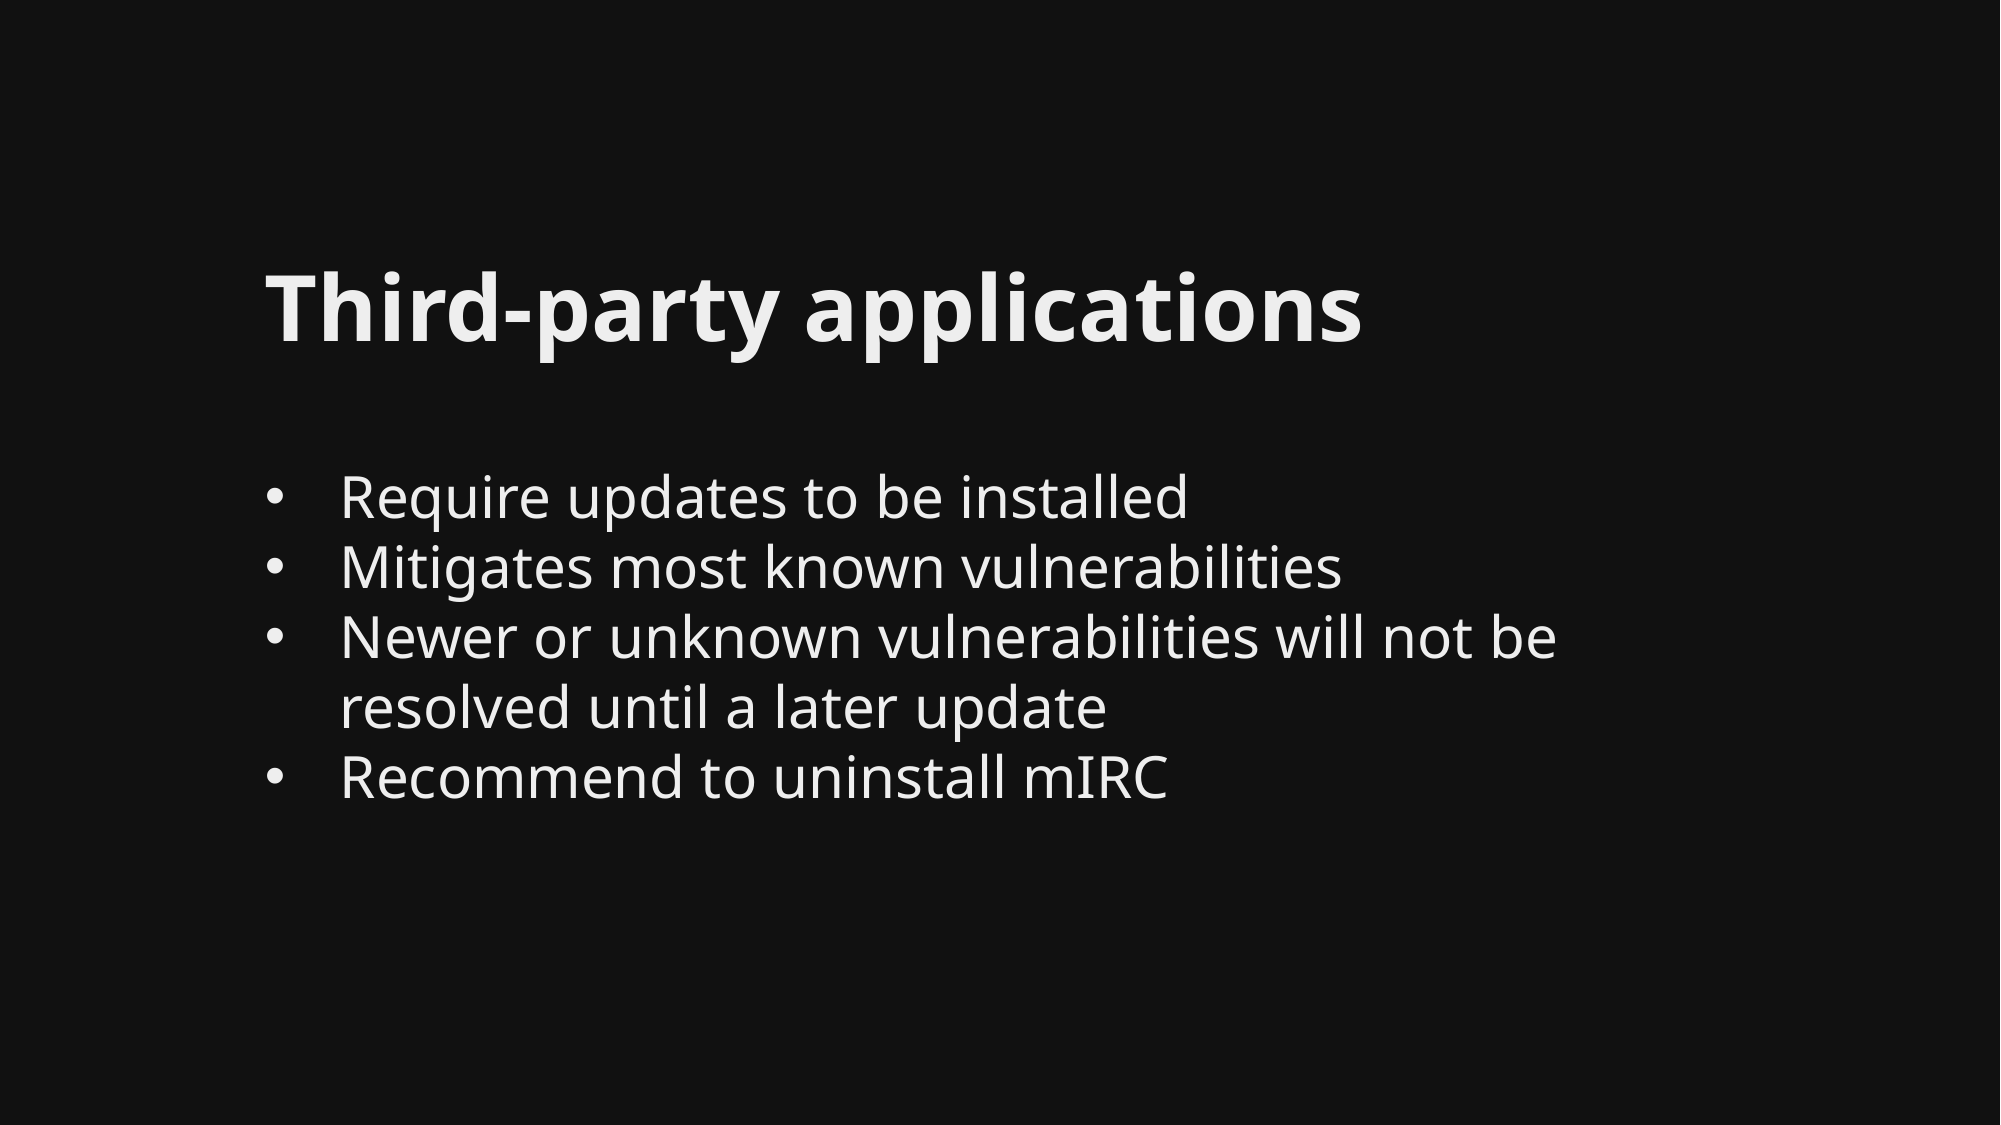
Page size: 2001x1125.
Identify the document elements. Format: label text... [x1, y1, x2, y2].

text_box Require updates to be installed Mitigates most known vulnerabilities Newer or unknown vulnerabilities will not be resolved until a later update Recommend to uninstall mIRC [249, 453, 1750, 1016]
title Third-party applications [249, 0, 1750, 370]
